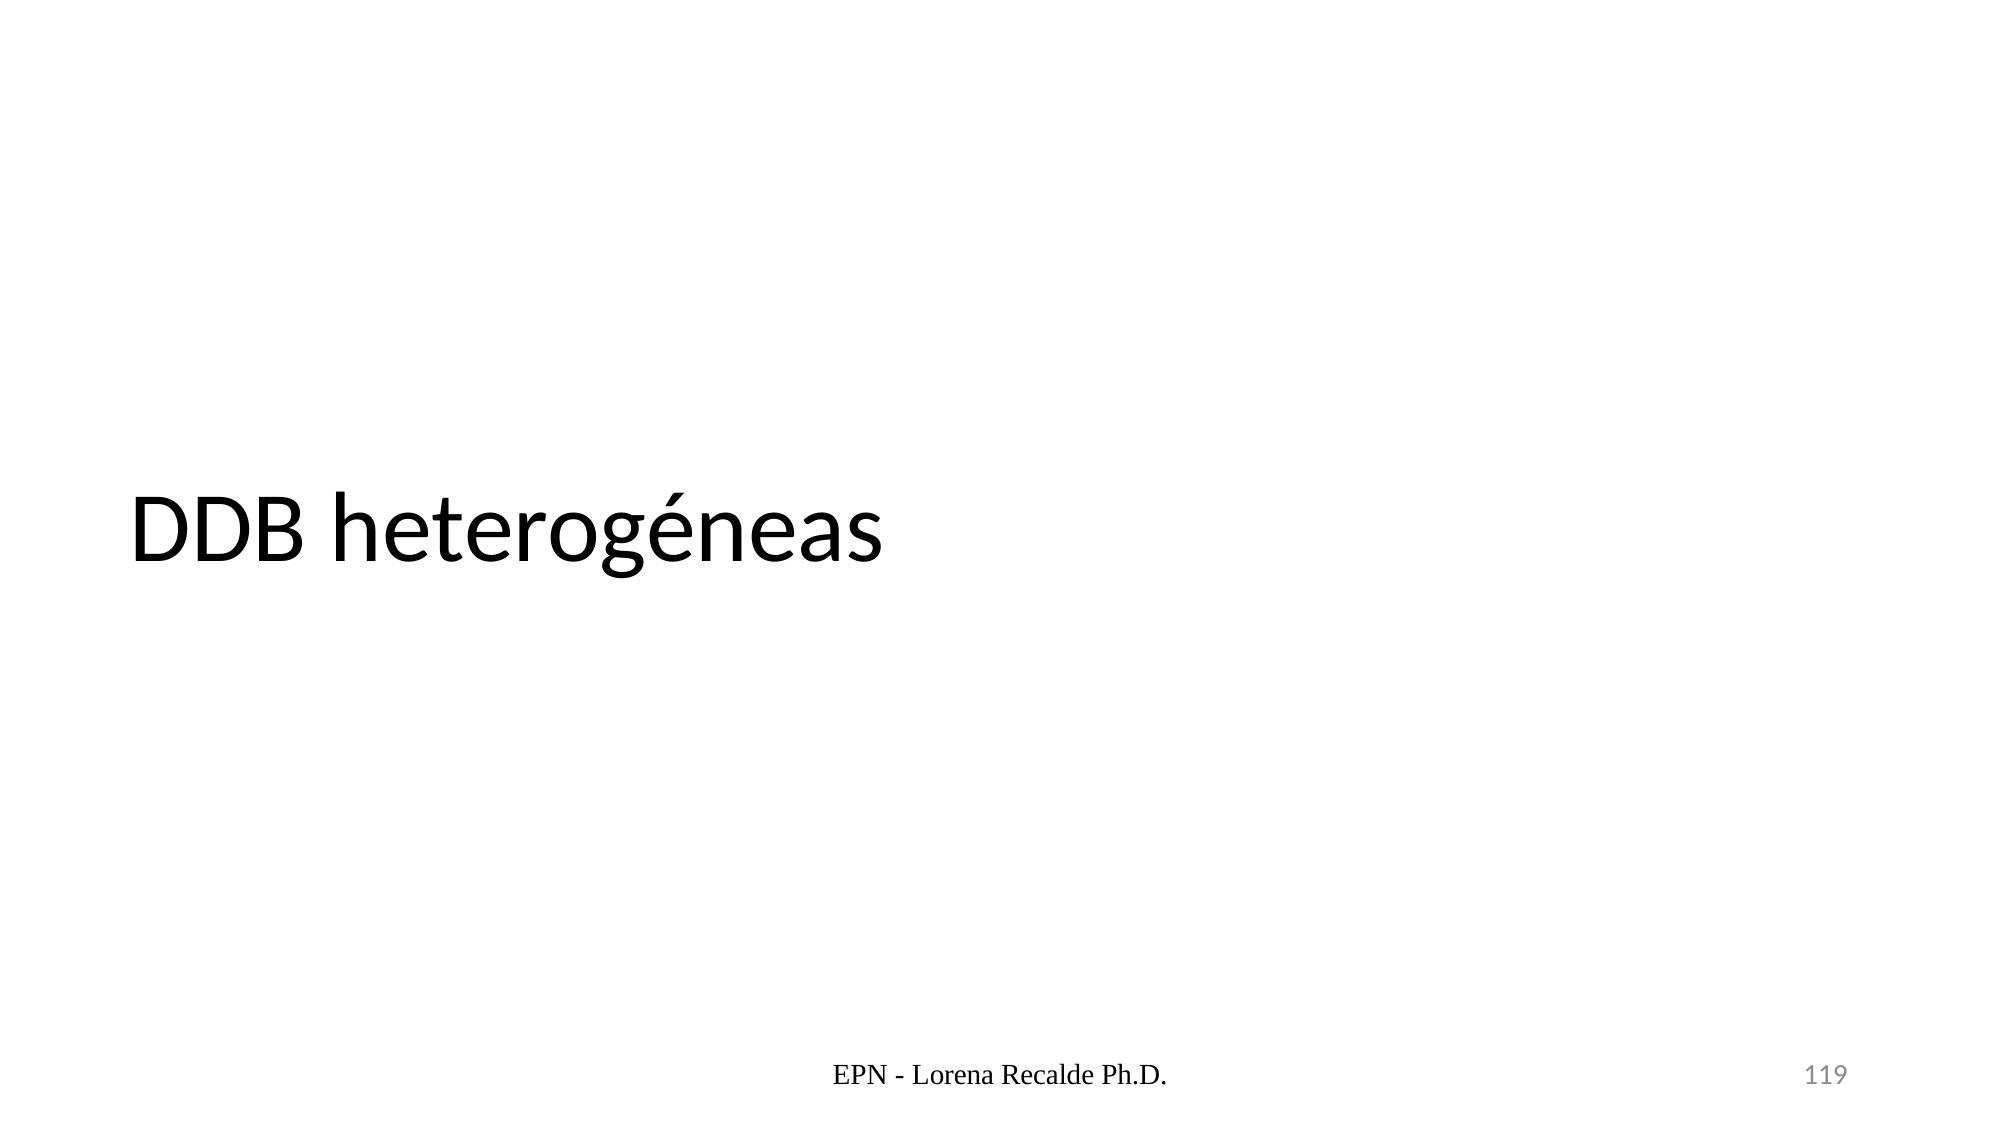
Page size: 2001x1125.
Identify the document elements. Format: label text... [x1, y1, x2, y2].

slide_number 119 [1412, 1042, 1863, 1103]
footer EPN - Lorena Recalde Ph.D. [662, 1042, 1338, 1103]
title DDB heterogéneas [115, 359, 1885, 700]
